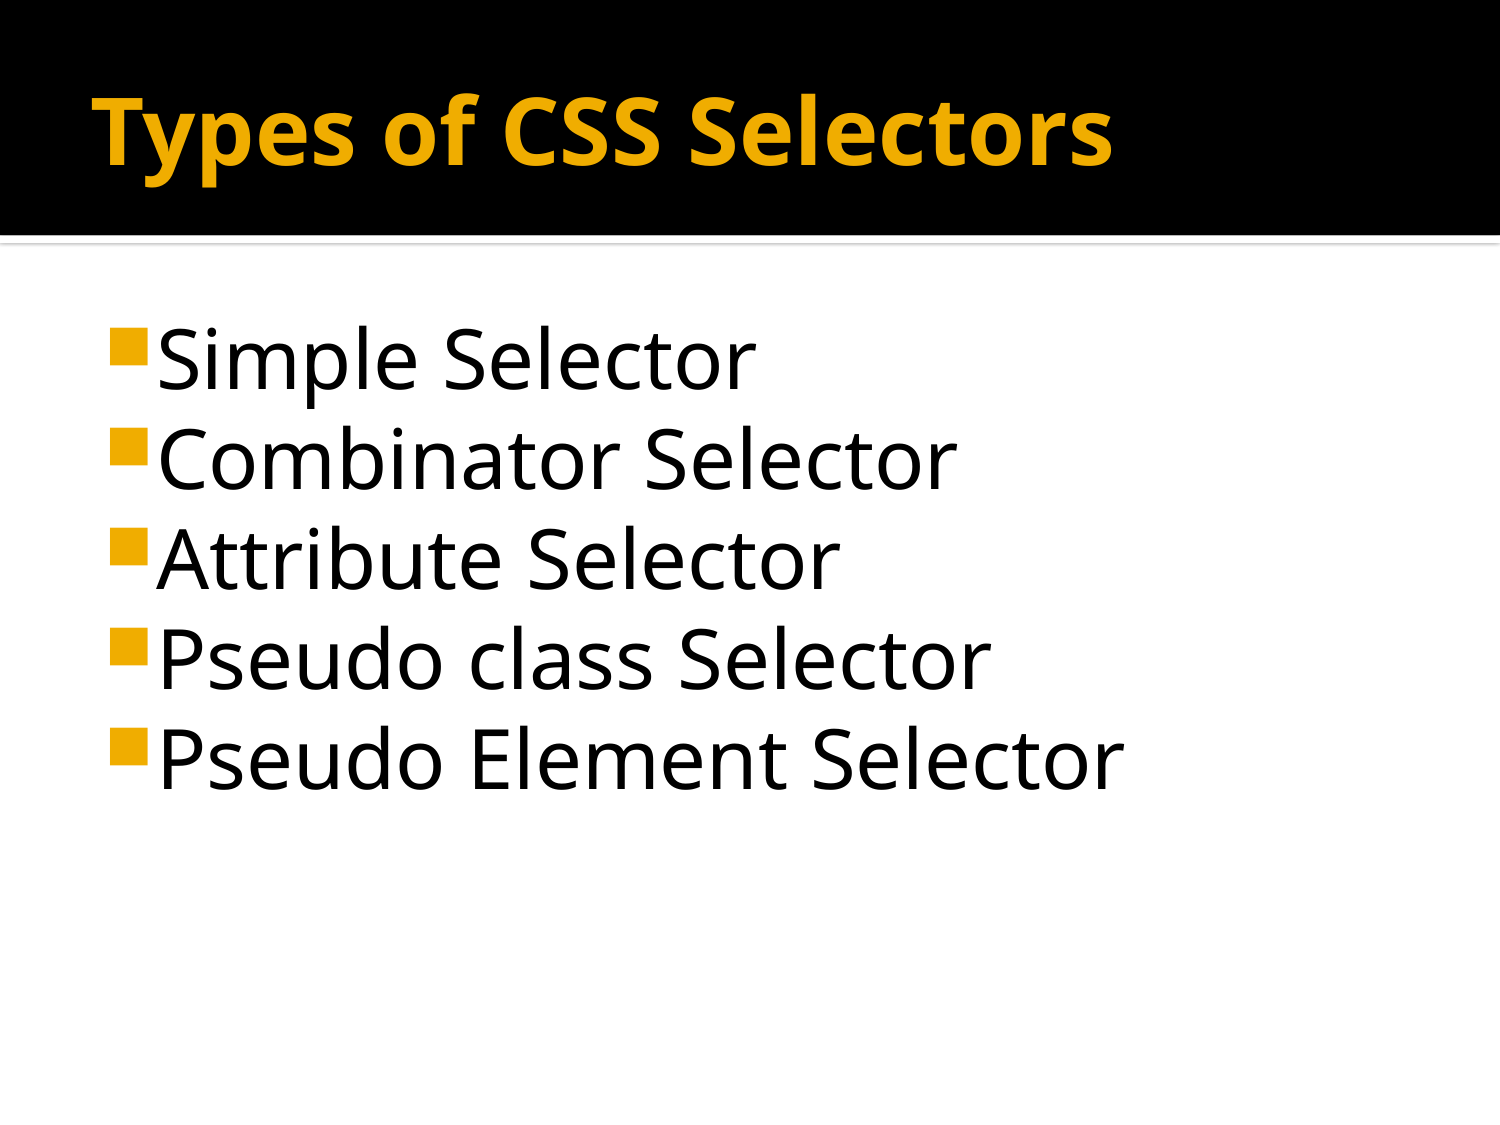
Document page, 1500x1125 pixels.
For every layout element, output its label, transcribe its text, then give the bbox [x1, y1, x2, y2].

title Types of CSS Selectors [75, 25, 1425, 231]
list Simple Selector Combinator Selector Attribute Selector Pseudo class Selector Pseudo Element Selector [75, 291, 1425, 1050]
